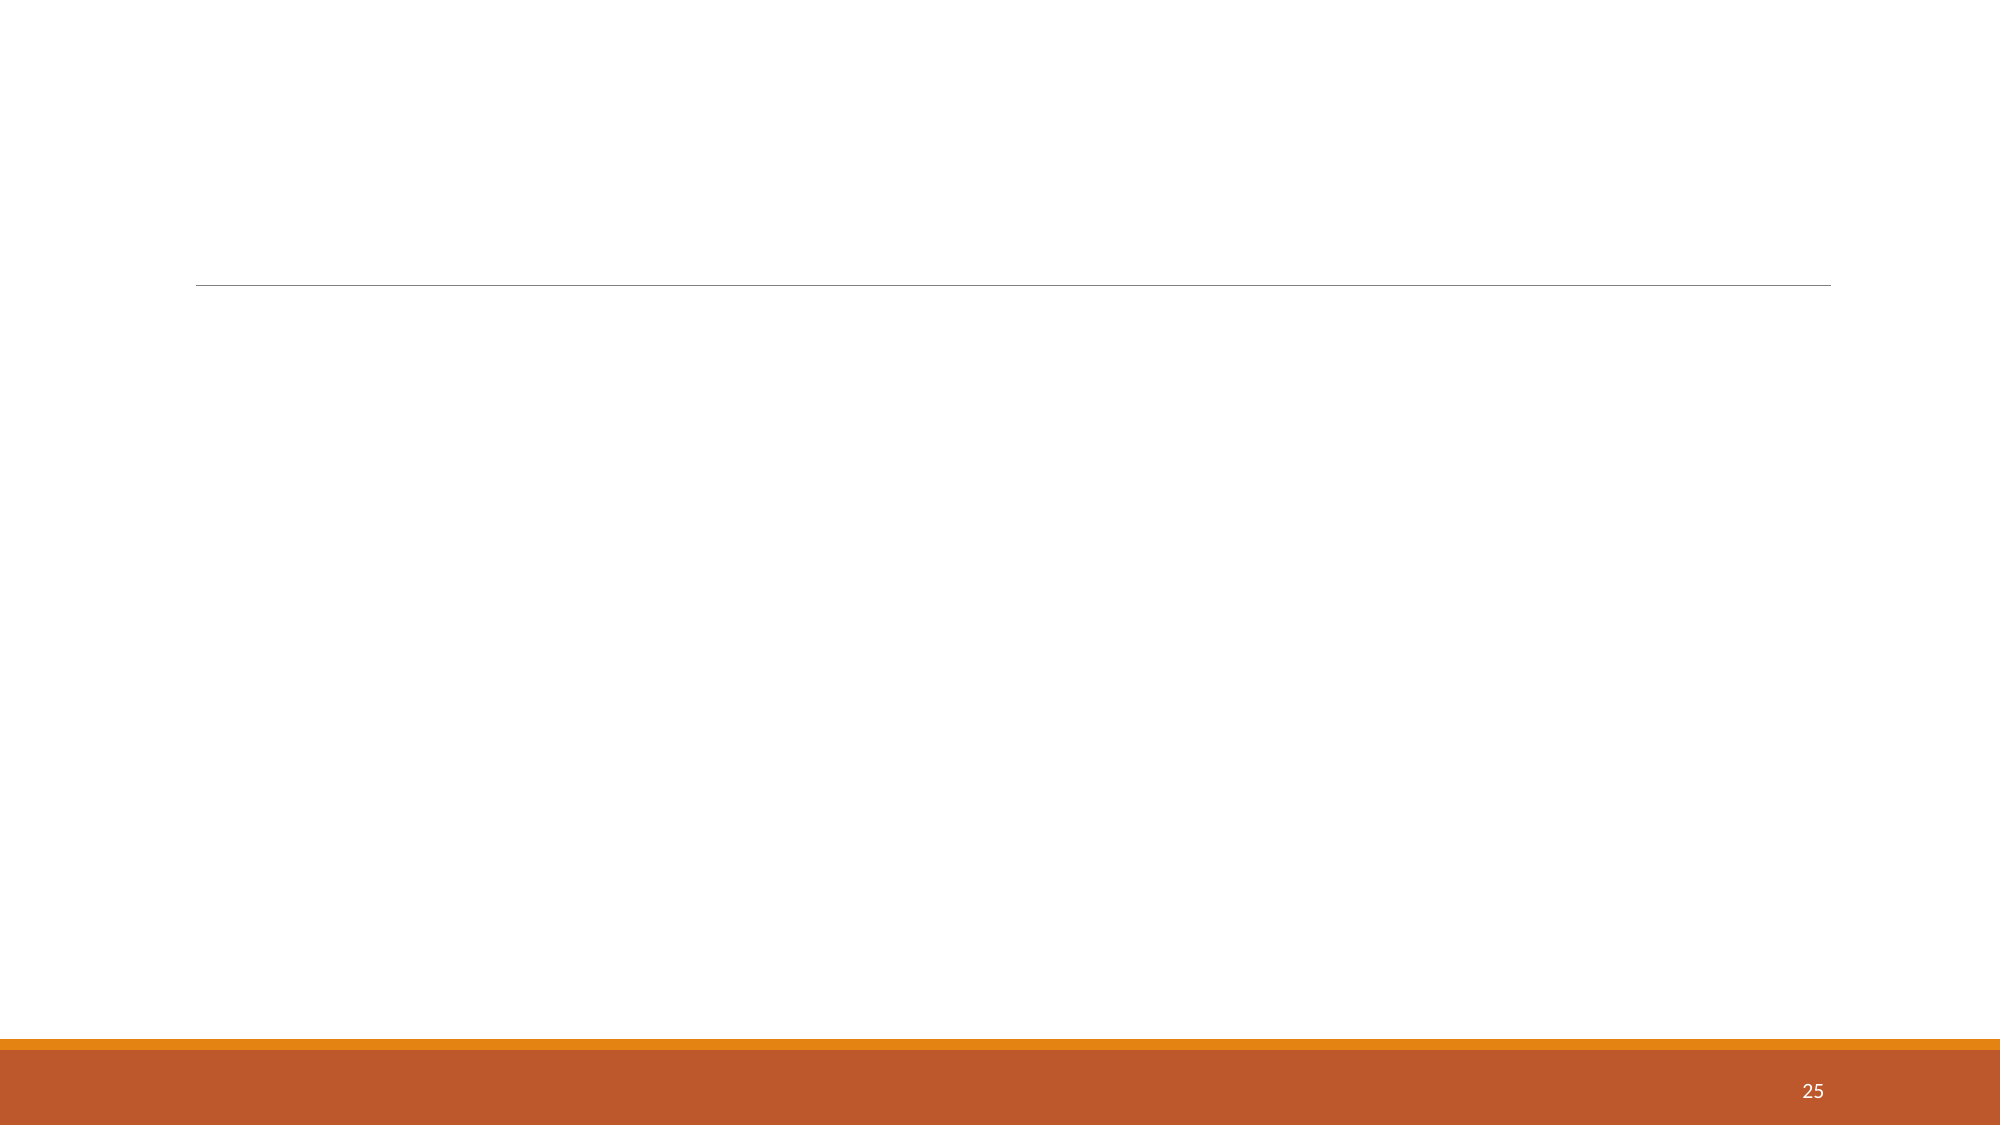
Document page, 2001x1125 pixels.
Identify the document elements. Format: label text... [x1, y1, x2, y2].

slide_number 25 [1624, 1059, 1840, 1120]
